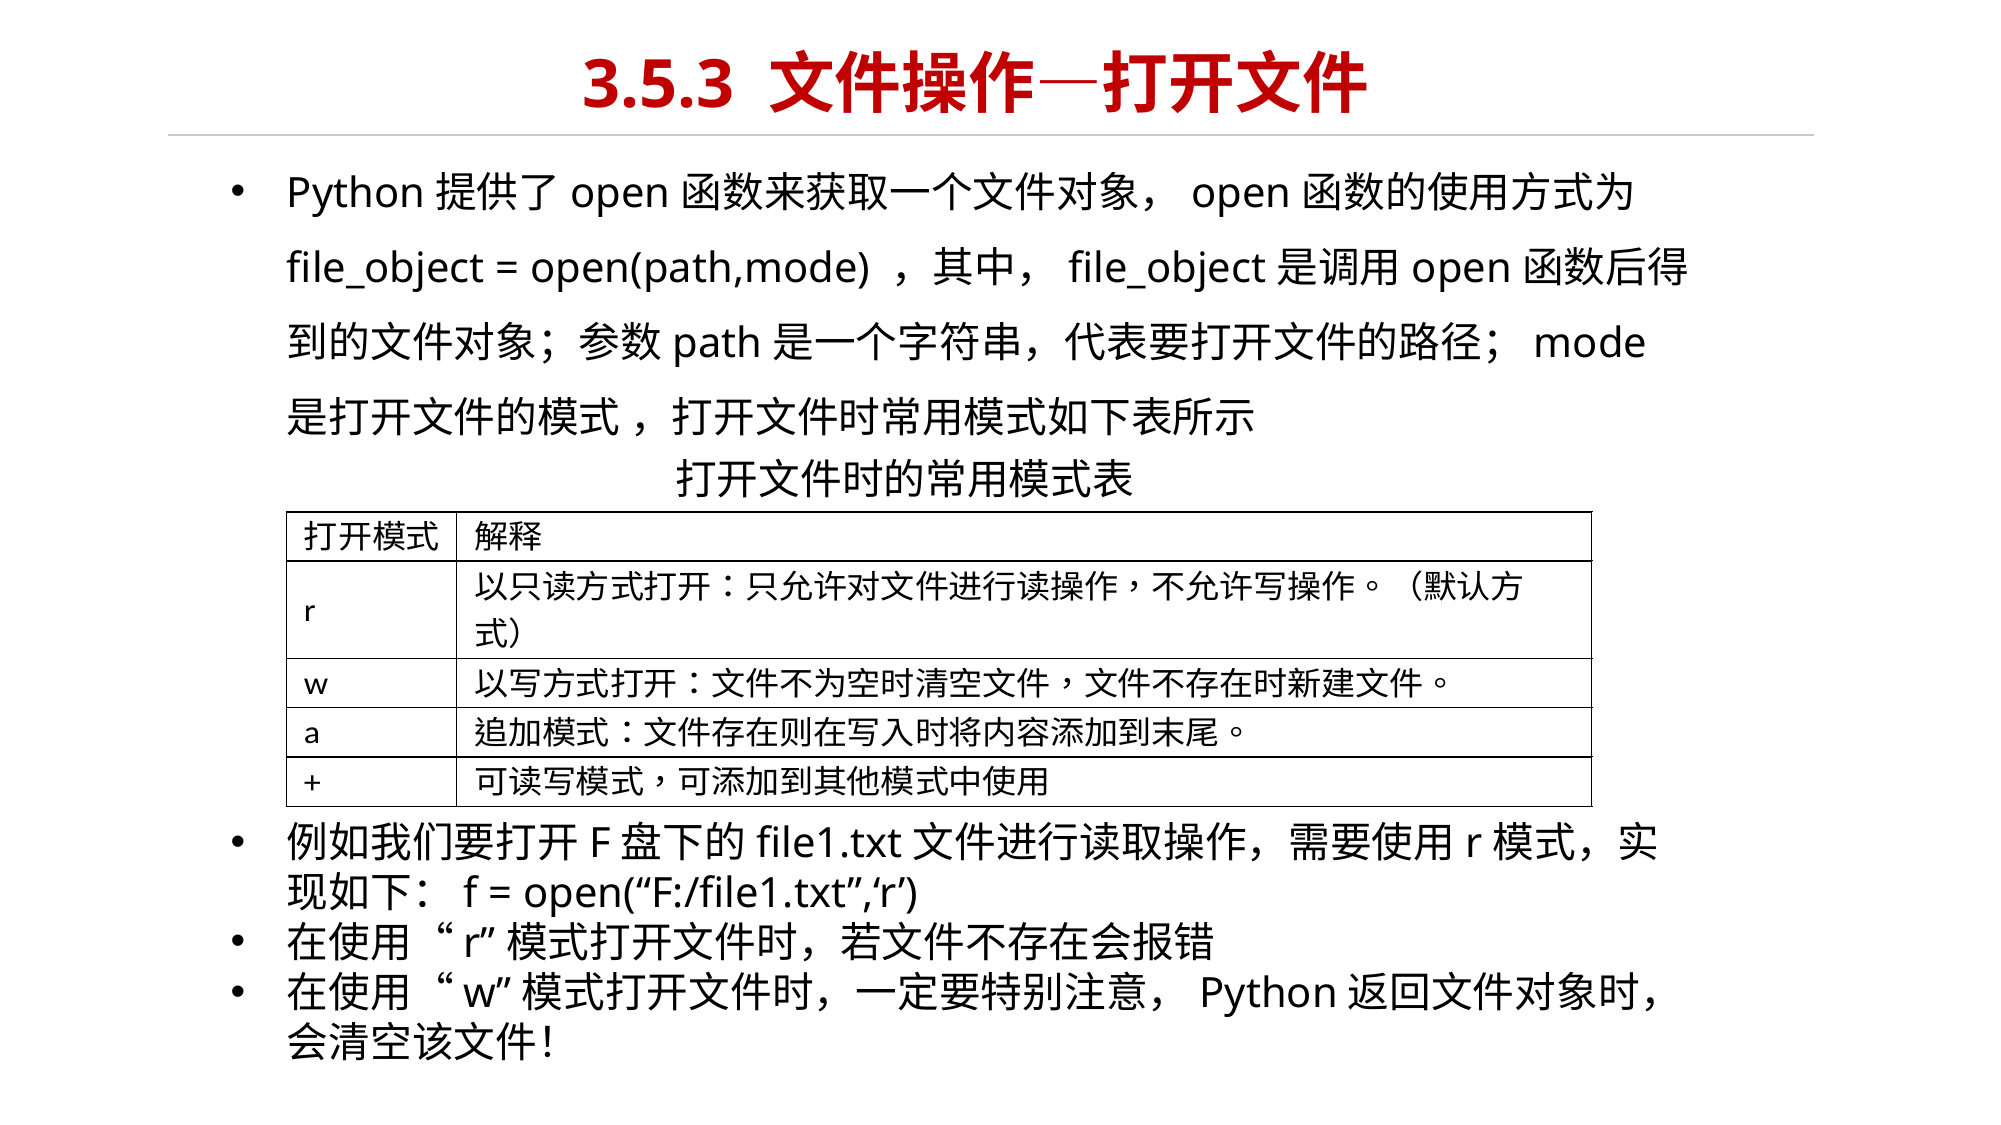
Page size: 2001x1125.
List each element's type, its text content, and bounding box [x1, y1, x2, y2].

title 3.5.3 文件操作—打开文件 [328, 42, 1623, 133]
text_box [241, 511, 1640, 855]
text_box Python提供了open函数来获取一个文件对象，open函数的使用方式为file_object = open(path,mode) ，其中，file_object是调用open函数后得到的文件对象；参数path是一个字符串，代表要打开文件的路径；mode是打开文件的模式 ，打开文件时常用模式如下表所示 例如我们要打开F盘下的file1.txt文件进行读取操作，需要使用r模式，实现如下：f = open(“F:/file1.txt”,‘r’) 在使用“r”模式打开文件时，若文件不存在会报错 在使用“w”模式打开文件时，一定要特别注意，Python返回文件对象时，会清空该文件！ [215, 133, 1709, 1074]
text_box 打开文件时的常用模式表 [660, 445, 1161, 511]
